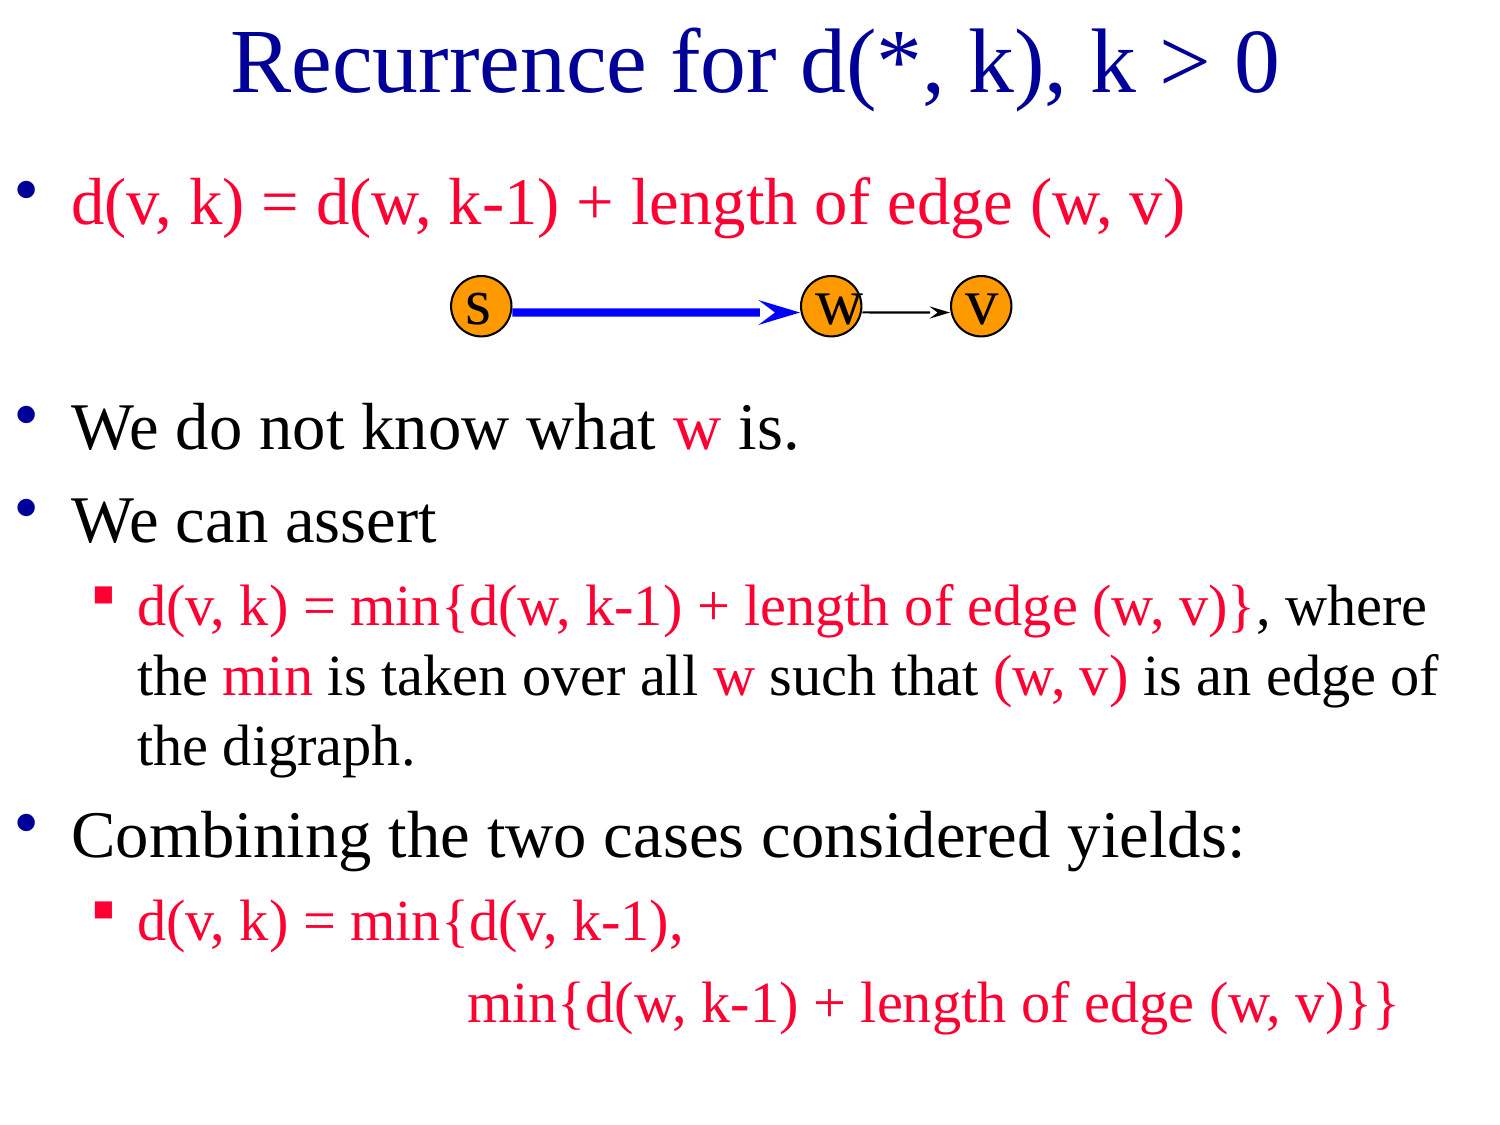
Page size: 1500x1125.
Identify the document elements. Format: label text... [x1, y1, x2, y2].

text_box v [950, 263, 1050, 345]
title Recurrence for d(*, k), k > 0 [37, 0, 1475, 113]
text_box [779, 306, 800, 319]
text_box s [450, 263, 550, 345]
text_box [929, 306, 950, 319]
text_box w [800, 263, 900, 345]
text_box d(v, k) = d(w, k-1) + length of edge (w, v) [0, 149, 1425, 263]
list We do not know what w is. We can assert d(v, k) = min{d(w, k-1) + length of edge (w, v)}, where the min is taken over all w such that (w, v) is an edge of the digraph. Combining the two cases considered yields: d(v, k) = min{d(v, k-1), min{d(w, k-1) + length of edge (w, v)}} [0, 375, 1475, 1088]
